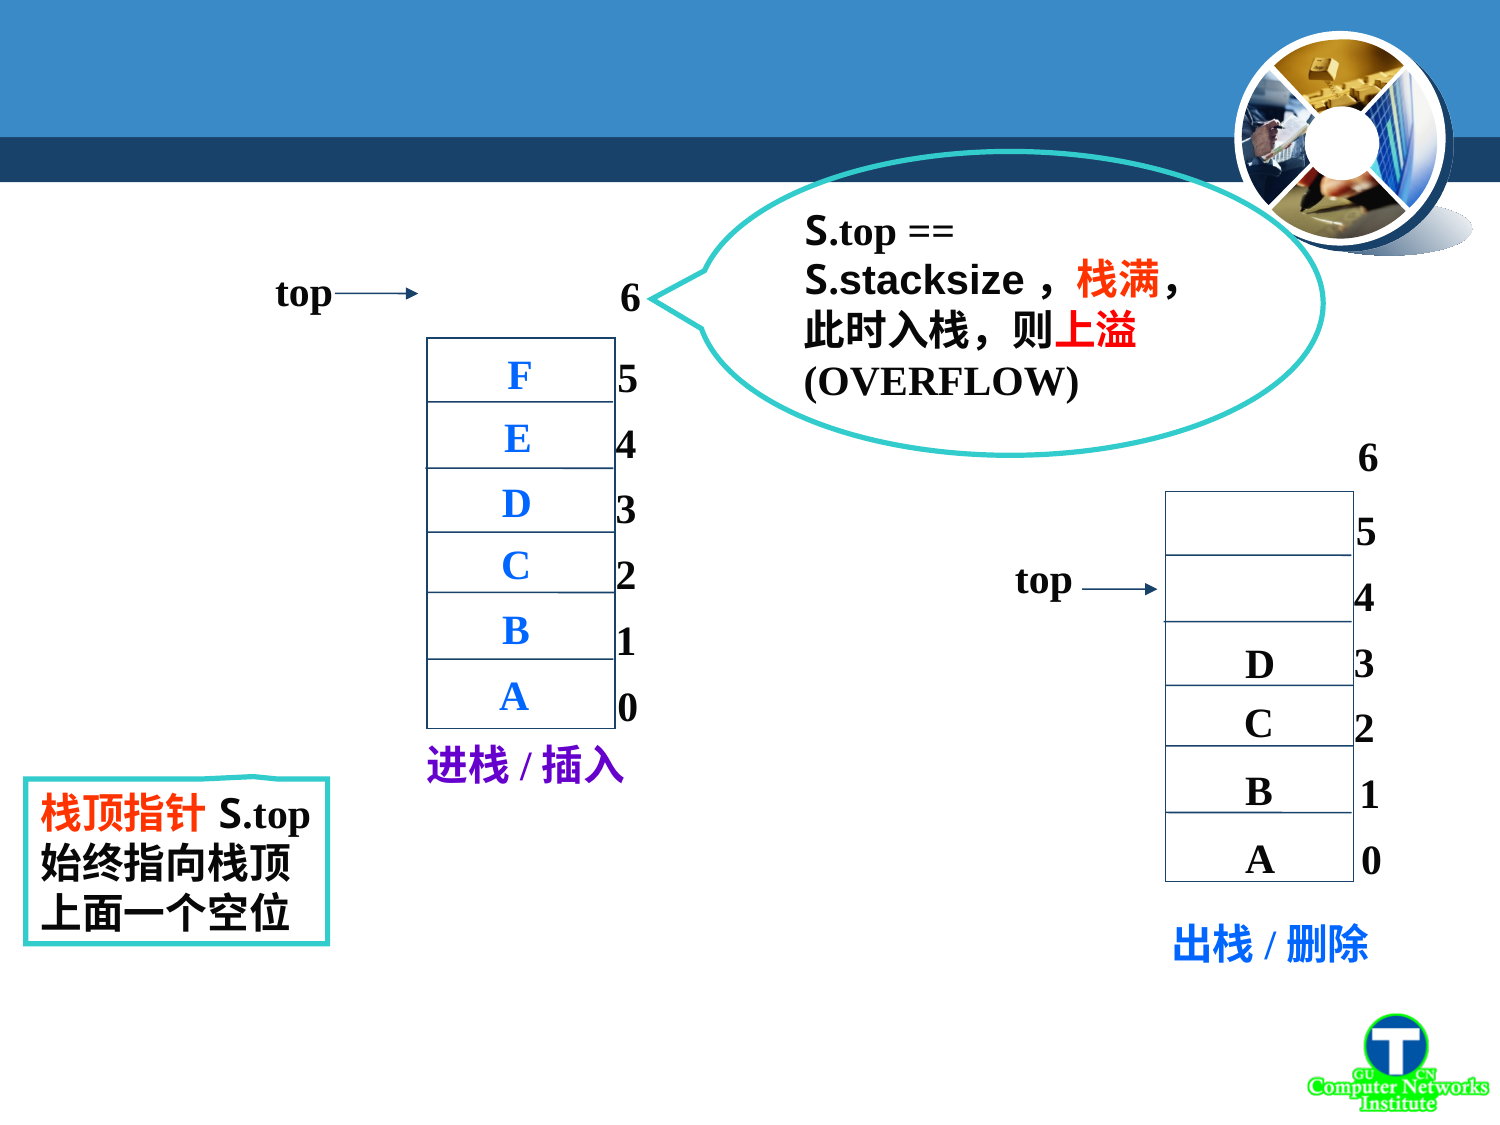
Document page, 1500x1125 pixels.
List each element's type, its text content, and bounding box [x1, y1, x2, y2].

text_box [424, 337, 654, 738]
text_box 6 [605, 262, 656, 327]
text_box 6 [1343, 422, 1394, 488]
text_box 出栈/删除 [1156, 910, 1385, 975]
picture [1271, 167, 1406, 239]
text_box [999, 544, 1158, 610]
picture [1305, 1011, 1491, 1115]
text_box 栈顶指针S.top始终指向栈顶上面一个空位 [25, 776, 328, 944]
text_box S.top == S.stacksize，栈满，此时入栈，则上溢(OVERFLOW) [656, 151, 1324, 456]
text_box 进栈/插入 [412, 731, 640, 797]
picture [1241, 70, 1315, 205]
picture [1365, 69, 1438, 208]
picture [1274, 39, 1404, 114]
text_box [1163, 491, 1398, 891]
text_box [257, 257, 419, 323]
